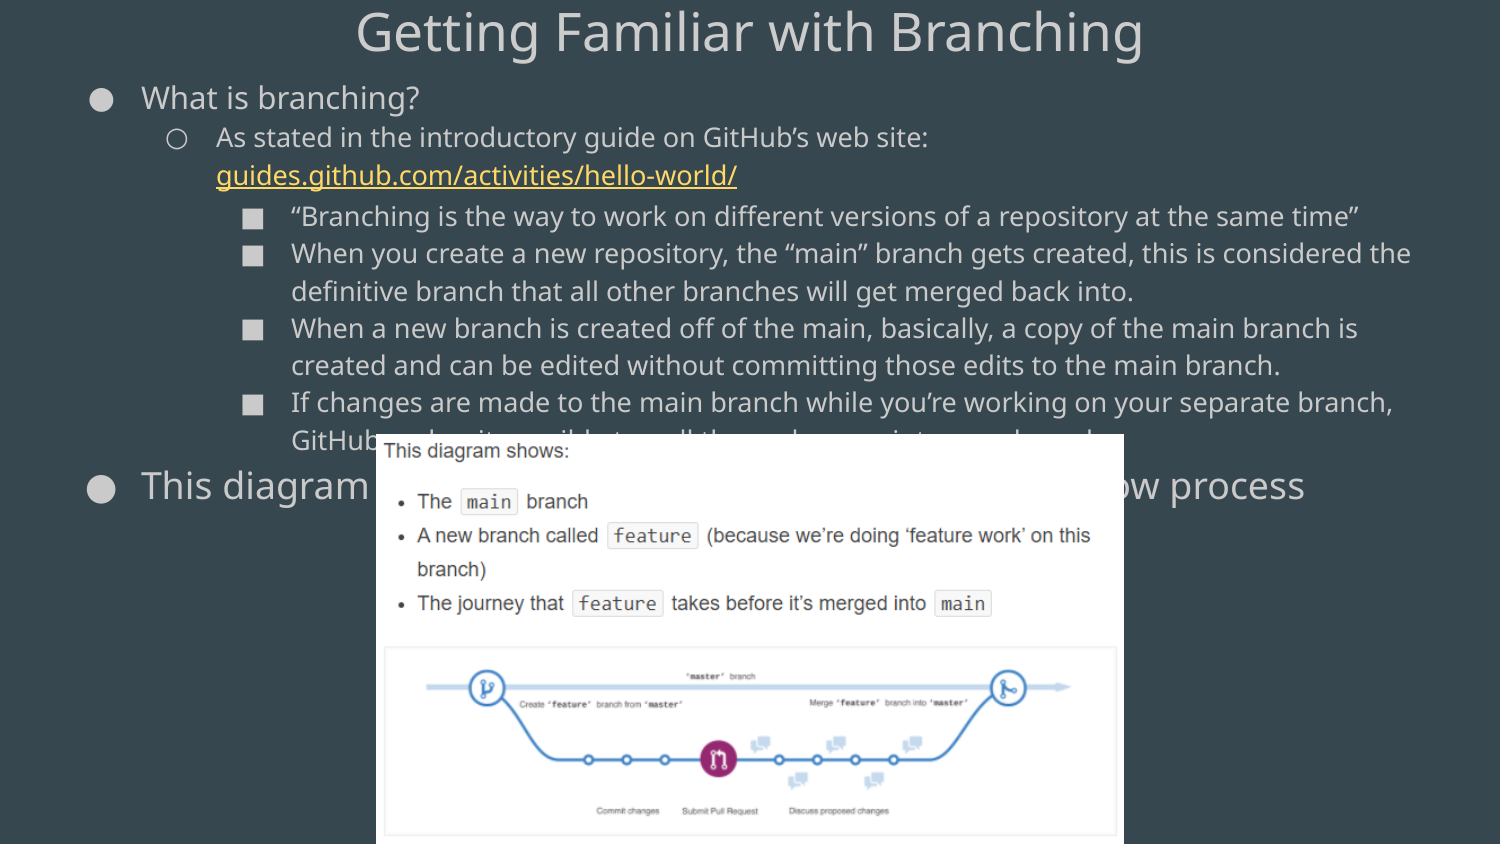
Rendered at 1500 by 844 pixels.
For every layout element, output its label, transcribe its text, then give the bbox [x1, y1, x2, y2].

title Getting Familiar with Branching [51, 0, 1449, 57]
picture [375, 434, 1124, 844]
list What is branching? As stated in the introductory guide on GitHub’s web site: guides.github.com/activities/hello-world/ “Branching is the way to work on different versions of a repository at the same time” When you create a new repository, the “main” branch gets created, this is considered the definitive branch that all other branches will get merged back into. When a new branch is created off of the main, basically, a copy of the main branch is created and can be edited without committing those edits to the main branch. If changes are made to the main branch while you’re working on your separate branch, GitHub makes it possible to pull those changes into your branch. This diagram from GitHub’s guide illustrates this workflow process [51, 57, 1449, 618]
